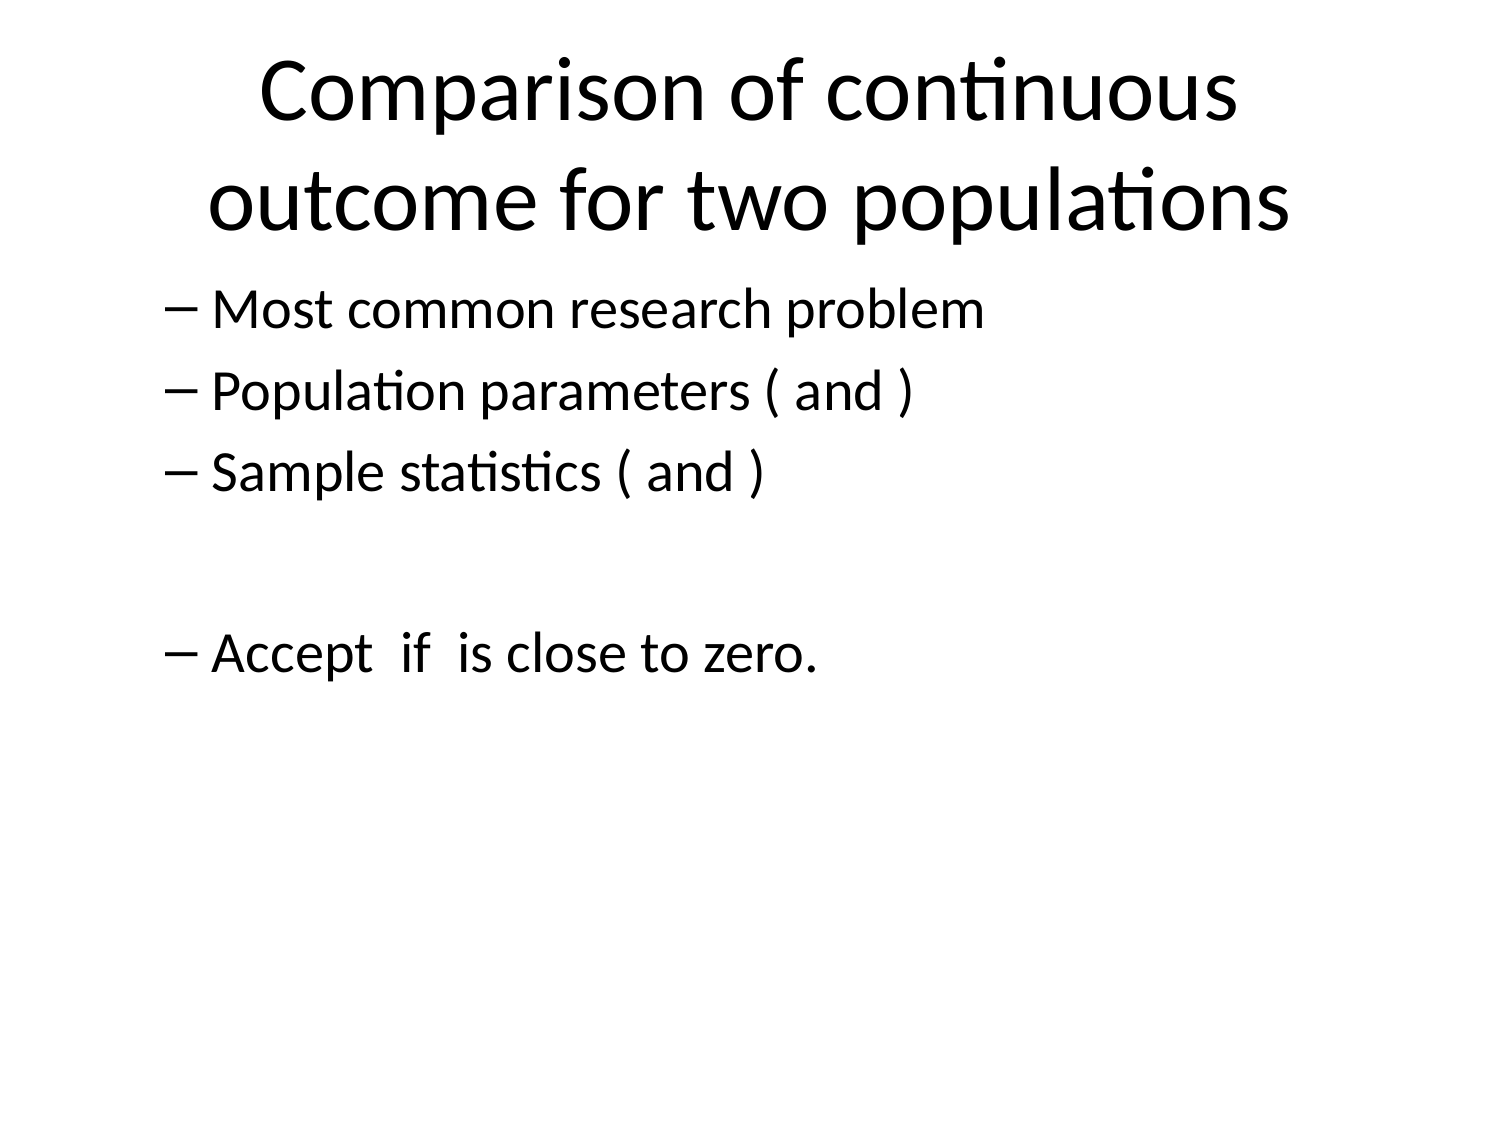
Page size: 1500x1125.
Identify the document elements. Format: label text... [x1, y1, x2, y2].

title Comparison of continuous outcome for two populations [75, 45, 1425, 233]
